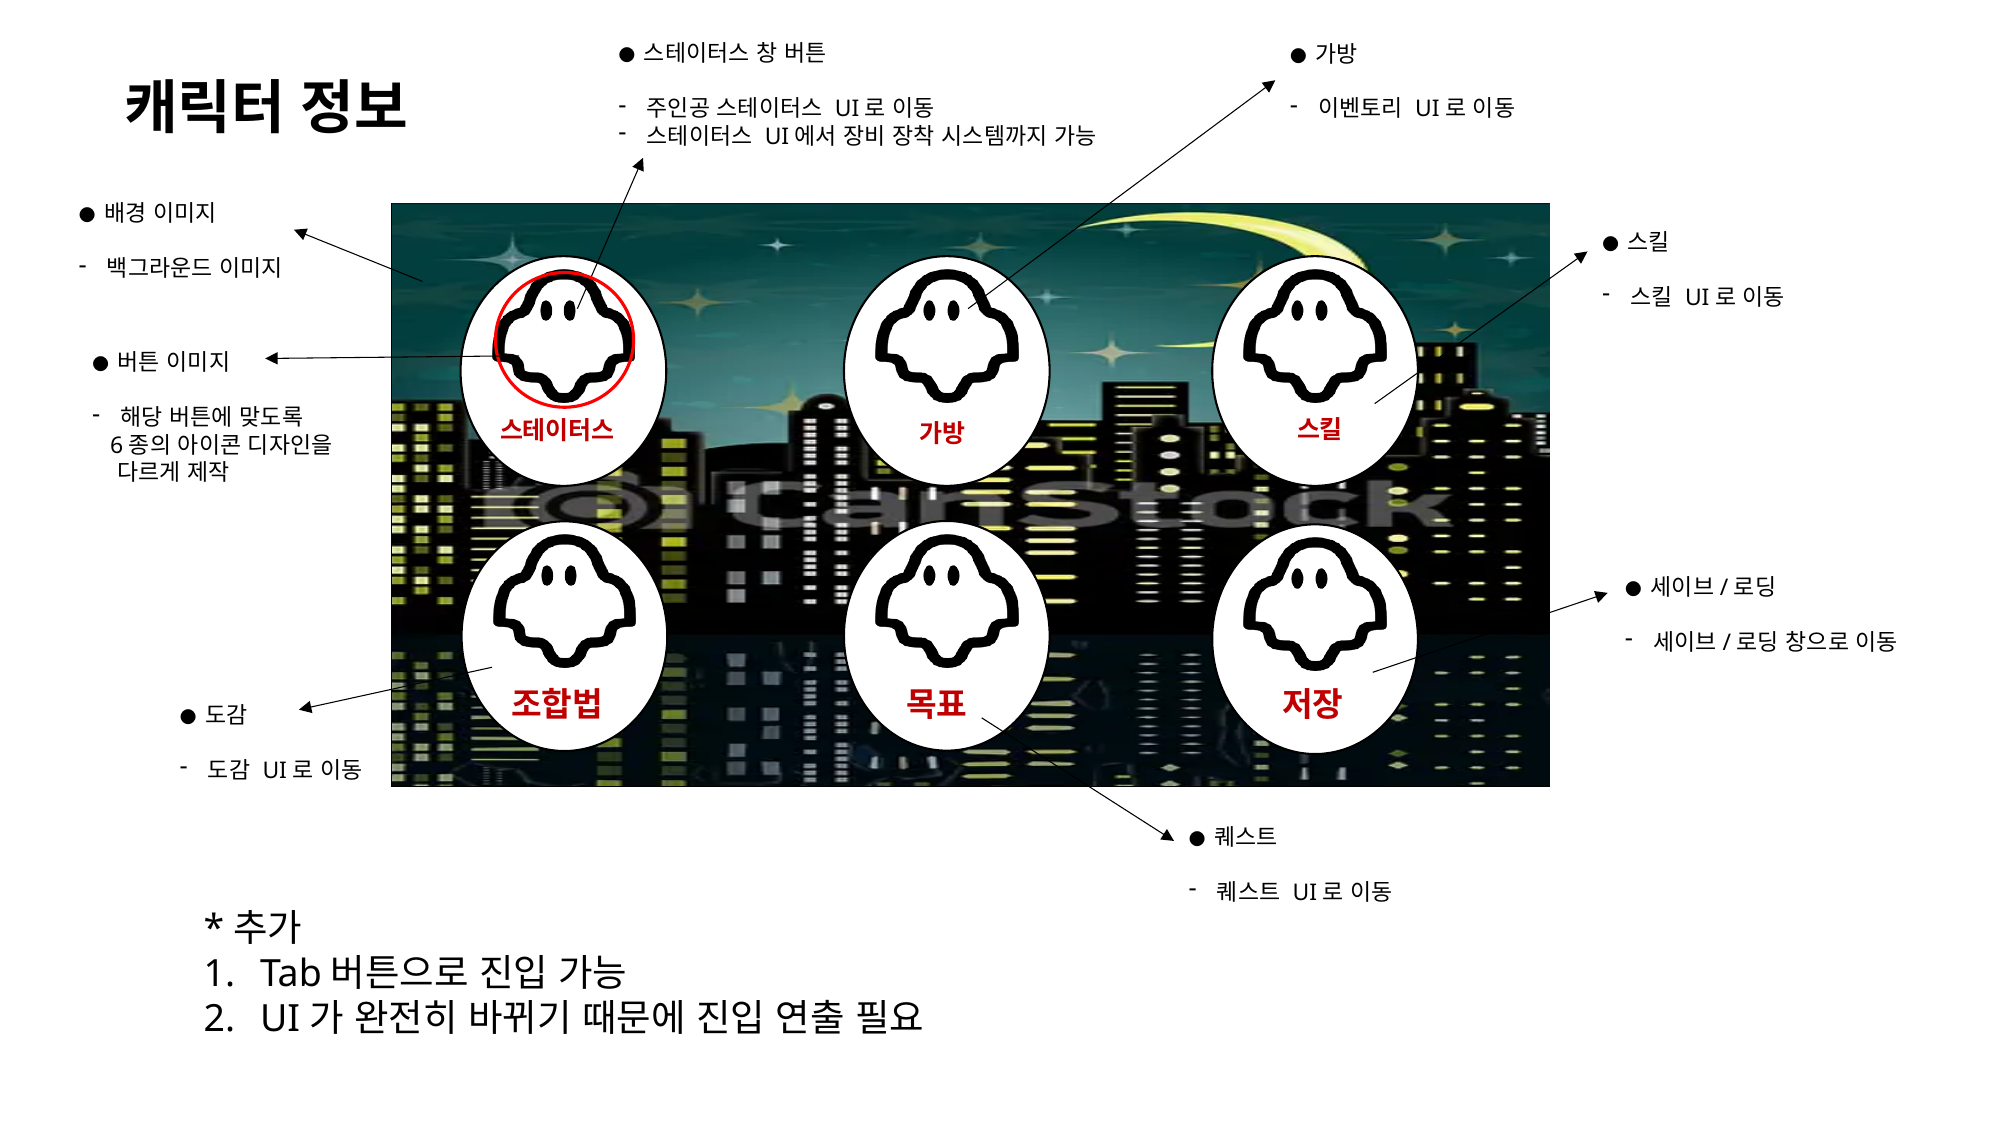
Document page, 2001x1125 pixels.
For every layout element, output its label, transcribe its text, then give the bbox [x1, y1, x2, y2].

text_box ● 가방 이벤토리 UI로 이동 [1275, 31, 1578, 129]
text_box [293, 229, 423, 282]
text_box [1212, 256, 1418, 486]
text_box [577, 157, 643, 309]
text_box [843, 256, 1050, 486]
text_box ● 퀘스트 퀘스트 UI로 이동 [1174, 814, 1541, 912]
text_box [843, 520, 1050, 751]
text_box 캐릭터 정보 [109, 62, 599, 148]
text_box ● 스테이터스 창 버튼 주인공 스테이터스 UI로 이동 스테이터스 UI에서 장비 장착 시스템까지 가능 [603, 31, 1180, 157]
text_box ● 배경 이미지 백그라운드 이미지 [63, 191, 331, 289]
text_box *추가 Tab버튼으로 진입 가능 UI가 완전히 바뀌기 때문에 진입 연출 필요 [188, 896, 1714, 1046]
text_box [1372, 592, 1608, 673]
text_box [1212, 524, 1418, 754]
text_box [968, 80, 1276, 309]
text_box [298, 667, 492, 710]
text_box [460, 256, 667, 486]
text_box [265, 355, 520, 359]
picture [392, 203, 1550, 786]
picture [1276, 203, 1550, 256]
text_box ● 세이브/로딩 세이브/로딩 창으로 이동 [1610, 565, 1977, 663]
text_box ● 버튼 이미지 해당 버튼에 맞도록 6종의 아이콘 디자인을 다르게 제작 [77, 340, 376, 493]
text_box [981, 717, 1174, 841]
picture [392, 203, 577, 355]
text_box ● 스킬 스킬 UI로 이동 [1587, 220, 1890, 318]
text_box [1374, 251, 1588, 404]
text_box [461, 521, 668, 751]
text_box ● 도감 도감 UI로 이동 [165, 693, 387, 791]
